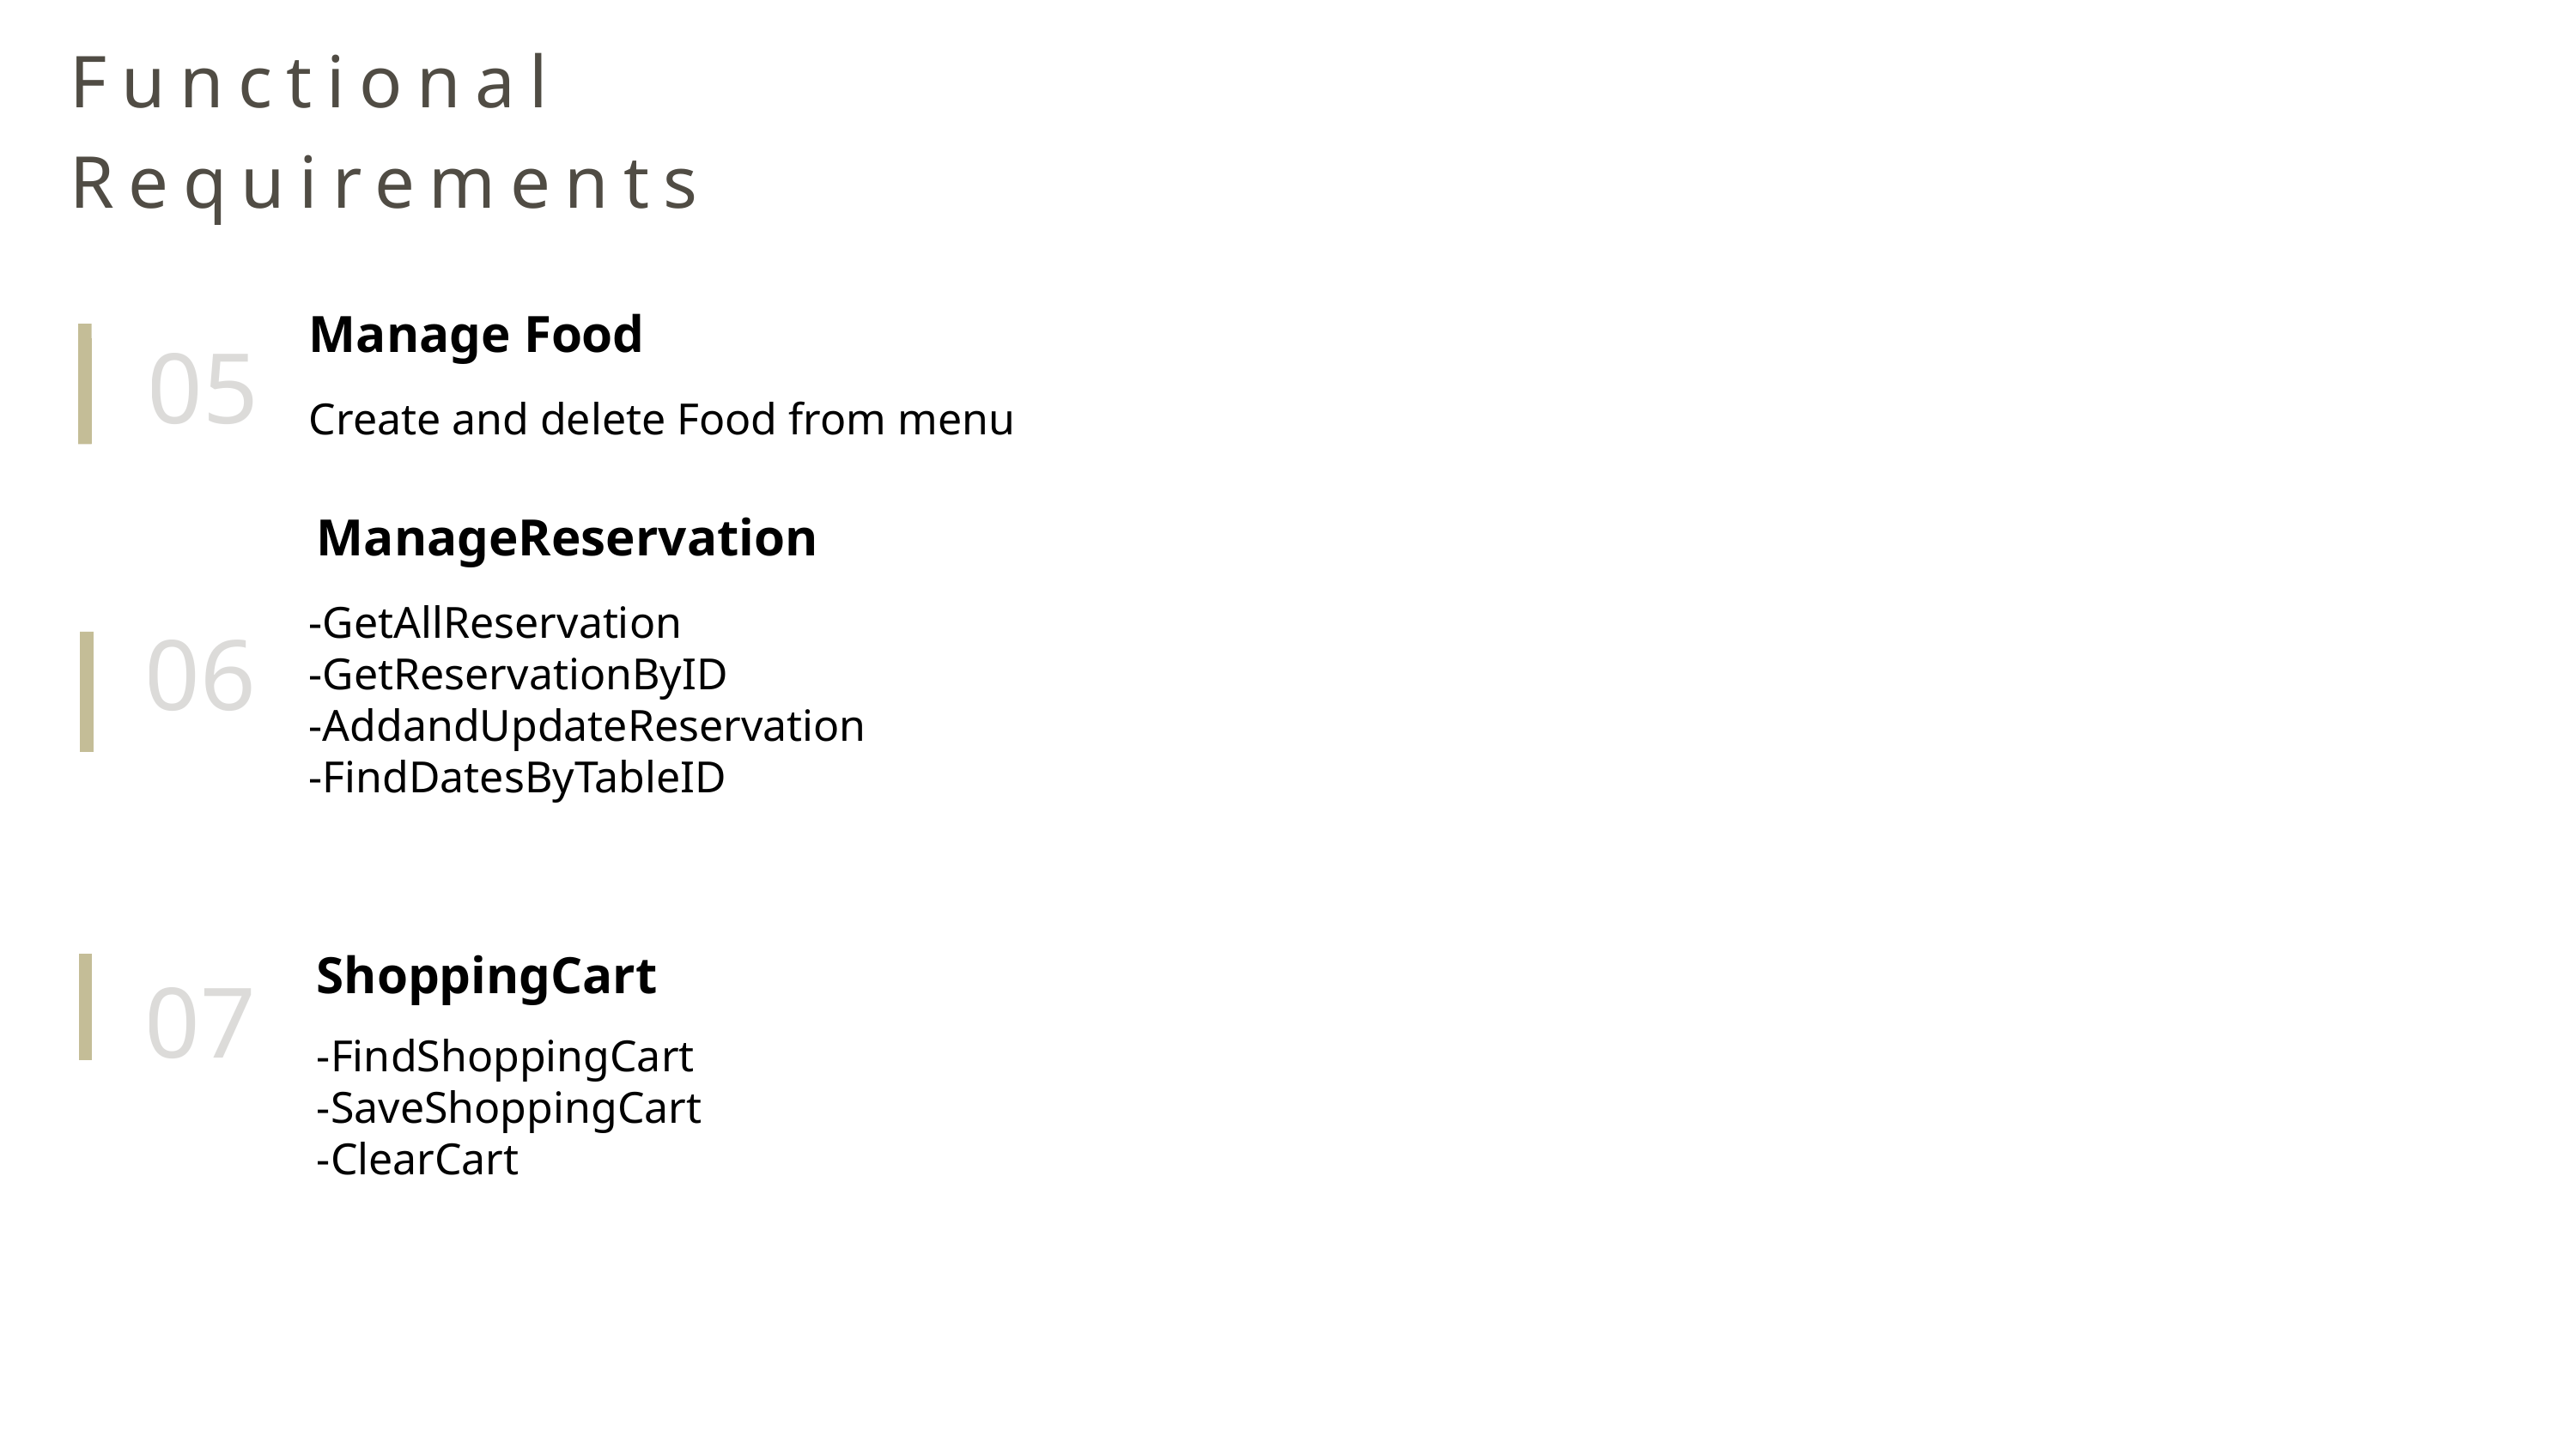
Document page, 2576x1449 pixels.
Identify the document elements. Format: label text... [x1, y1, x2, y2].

text_box ShoppingCart [317, 969, 758, 1003]
text_box -FindShoppingCart -SaveShoppingCart -ClearCart [316, 1028, 2576, 1184]
text_box 07 [120, 941, 281, 1077]
text_box Create and delete Food from menu [308, 391, 2558, 444]
text_box Functional Requirements [70, 21, 915, 223]
text_box ManageReservation [317, 531, 872, 567]
text_box -GetAllReservation -GetReservationByID -AddandUpdateReservation -FindDatesByTableID [308, 595, 2539, 802]
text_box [77, 337, 92, 445]
text_box 05 [123, 307, 283, 444]
text_box Manage Food [308, 328, 720, 363]
text_box [78, 954, 93, 1060]
text_box 06 [120, 593, 281, 730]
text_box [79, 646, 94, 753]
